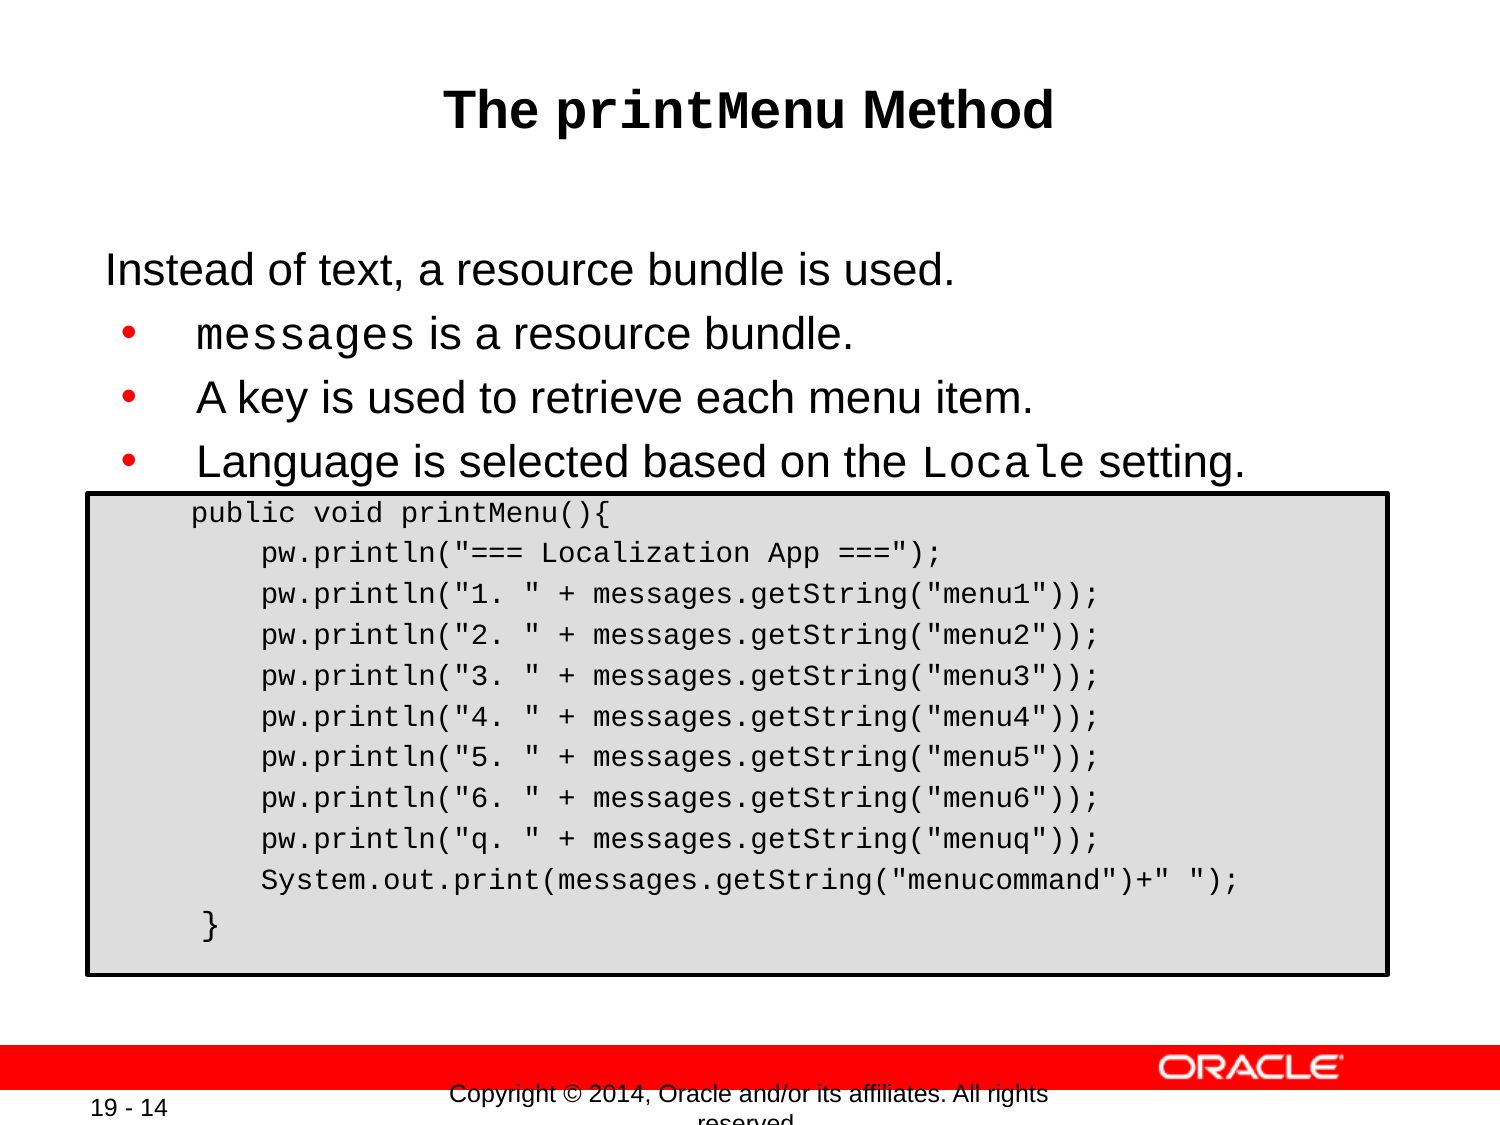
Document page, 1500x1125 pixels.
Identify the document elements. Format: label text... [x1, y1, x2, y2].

picture [0, 1045, 1500, 1090]
title The printMenu Method [99, 72, 1399, 216]
text_box [87, 493, 1388, 975]
list Instead of text, a resource bundle is used. messages is a resource bundle. A key is used to retrieve each menu item. Language is selected based on the Locale setting. public void printMenu(){ pw.println("=== Localization App ==="); pw.println("1. " + messages.getString("menu1")); pw.println("2. " + messages.getString("menu2")); pw.println("3. " + messages.getString("menu3")); pw.println("4. " + messages.getString("menu4")); pw.println("5. " + messages.getString("menu5")); pw.println("6. " + messages.getString("menu6")); pw.println("q. " + messages.getString("menuq")); System.out.print(messages.getString("menucommand")+" "); } [99, 237, 1399, 970]
